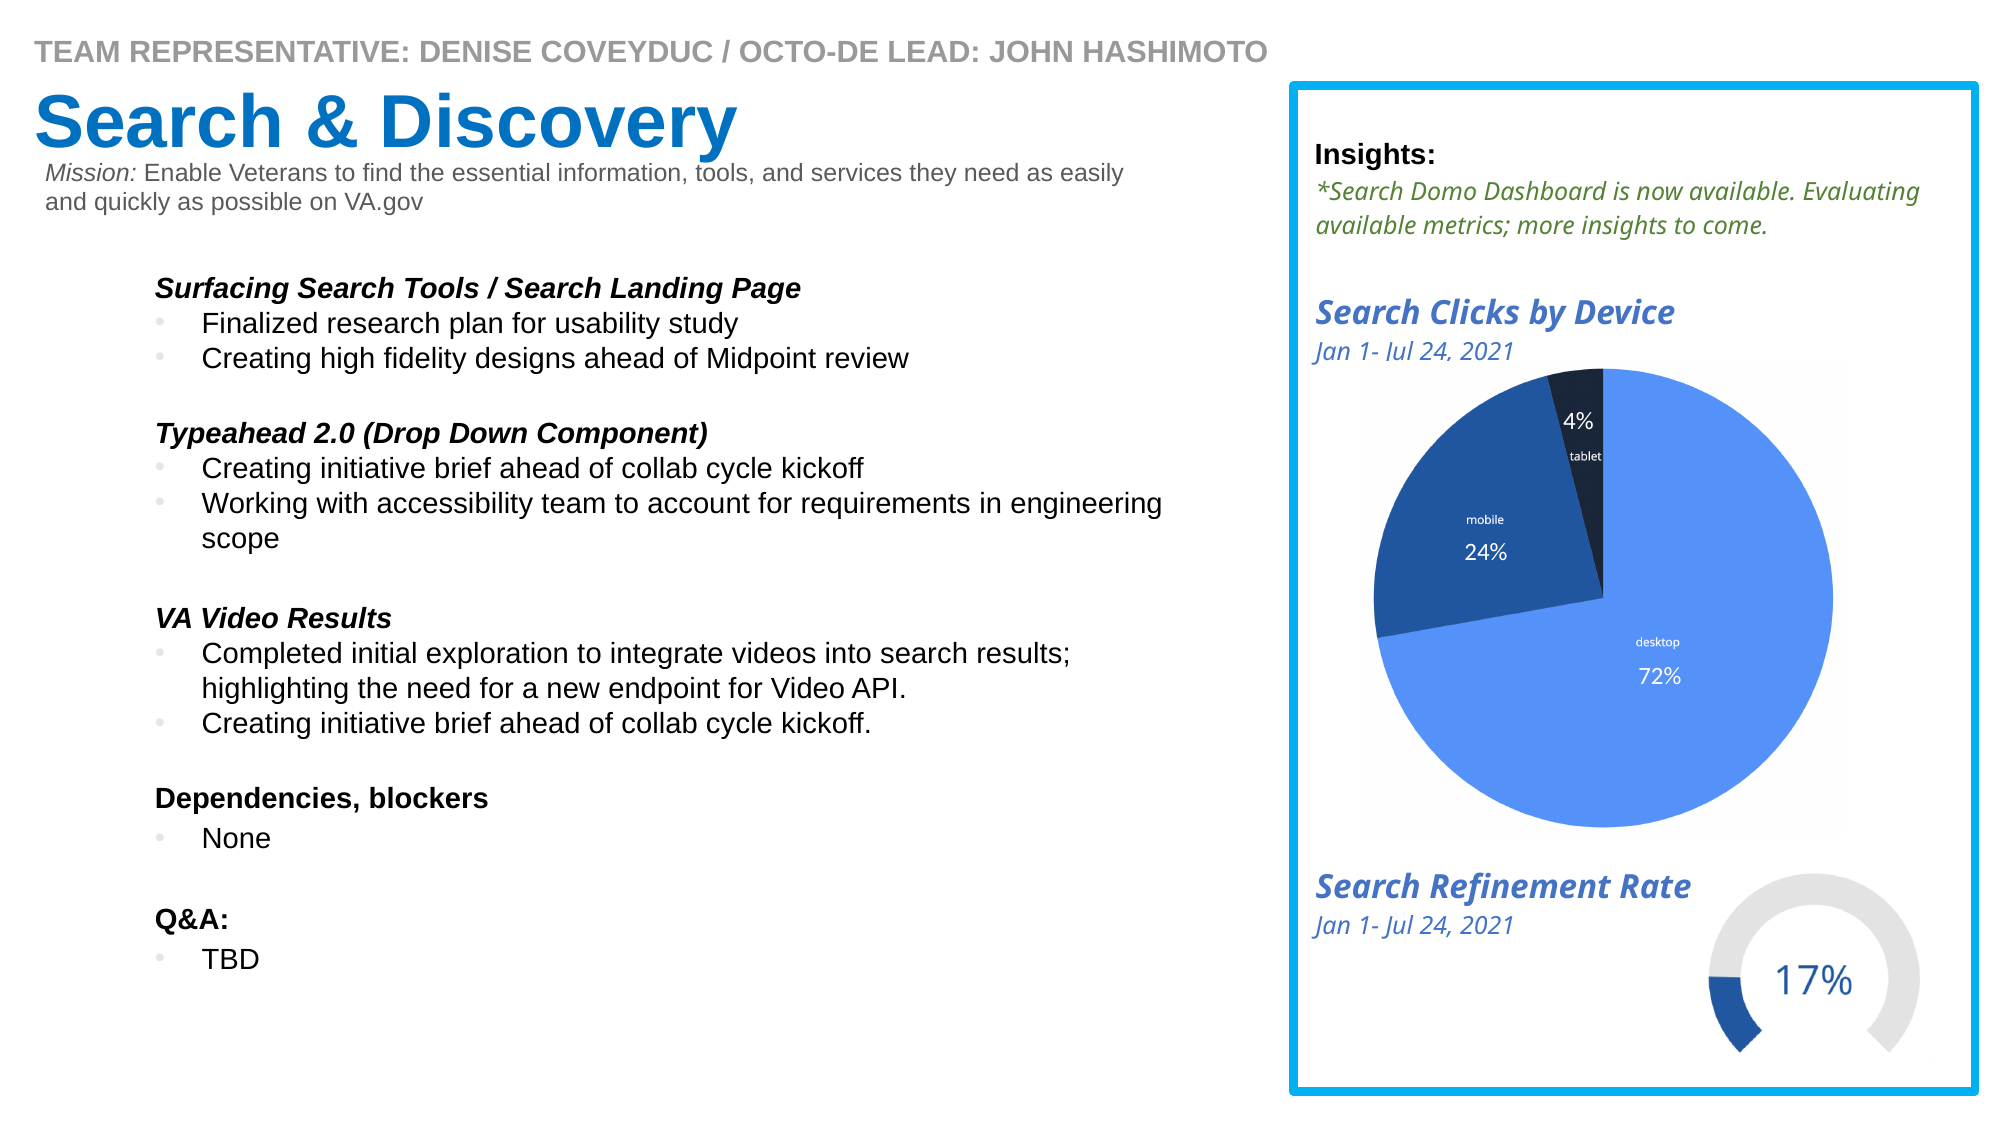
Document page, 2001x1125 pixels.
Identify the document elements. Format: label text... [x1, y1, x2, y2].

picture [1692, 869, 1936, 1078]
title Search & Discovery [14, 86, 1267, 180]
text_box Mission: Enable Veterans to find the essential information, tools, and services they need as easily and quickly as possible on VA.gov [25, 145, 1152, 235]
text_box Insights: *Search Domo Dashboard is now available. Evaluating available metrics; more insights to come. Search Clicks by Device Jan 1- Jul 24, 2021 Search Refinement Rate Jan 1- Jul 24, 2021 [1293, 85, 1975, 1092]
text_box TEAM REPRESENTATIVE: DENISE COVEYDUC / OCTO-DE LEAD: JOHN HASHIMOTO [14, 11, 1321, 86]
picture [1362, 361, 1844, 836]
list Surfacing Search Tools / Search Landing Page Finalized research plan for usability study Creating high fidelity designs ahead of Midpoint review Typeahead 2.0 (Drop Down Component) Creating initiative brief ahead of collab cycle kickoff Working with accessibility team to account for requirements in engineering scope VA Video Results Completed initial exploration to integrate videos into search results; highlighting the need for a new endpoint for Video API. Creating initiative brief ahead of collab cycle kickoff. Dependencies, blockers None Q&A: TBD [120, 229, 1204, 1063]
